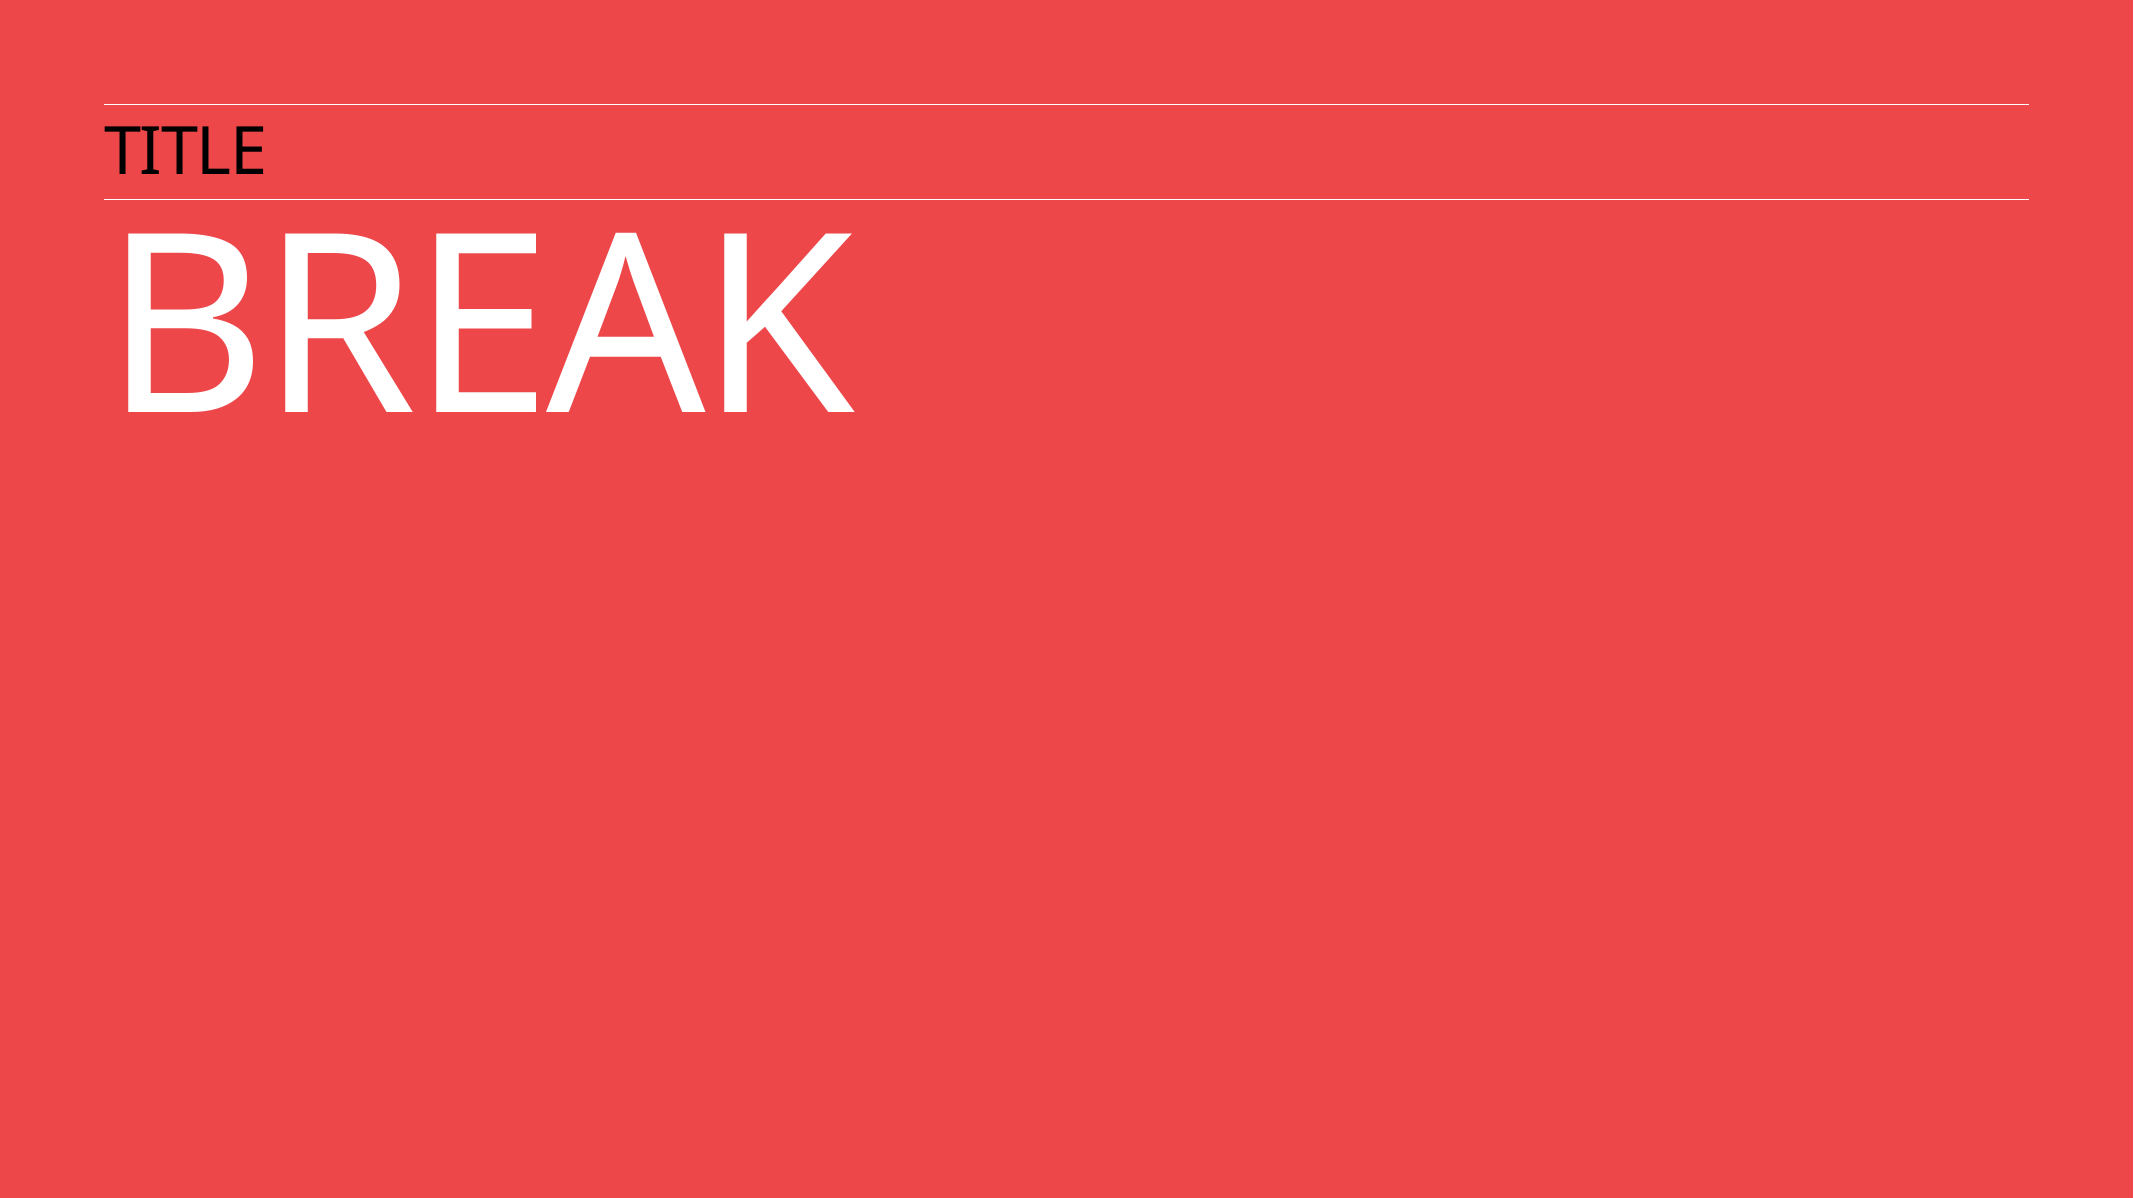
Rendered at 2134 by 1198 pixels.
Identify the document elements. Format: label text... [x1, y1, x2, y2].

list BREAK [103, 241, 2030, 482]
list TITLE [103, 120, 1772, 193]
